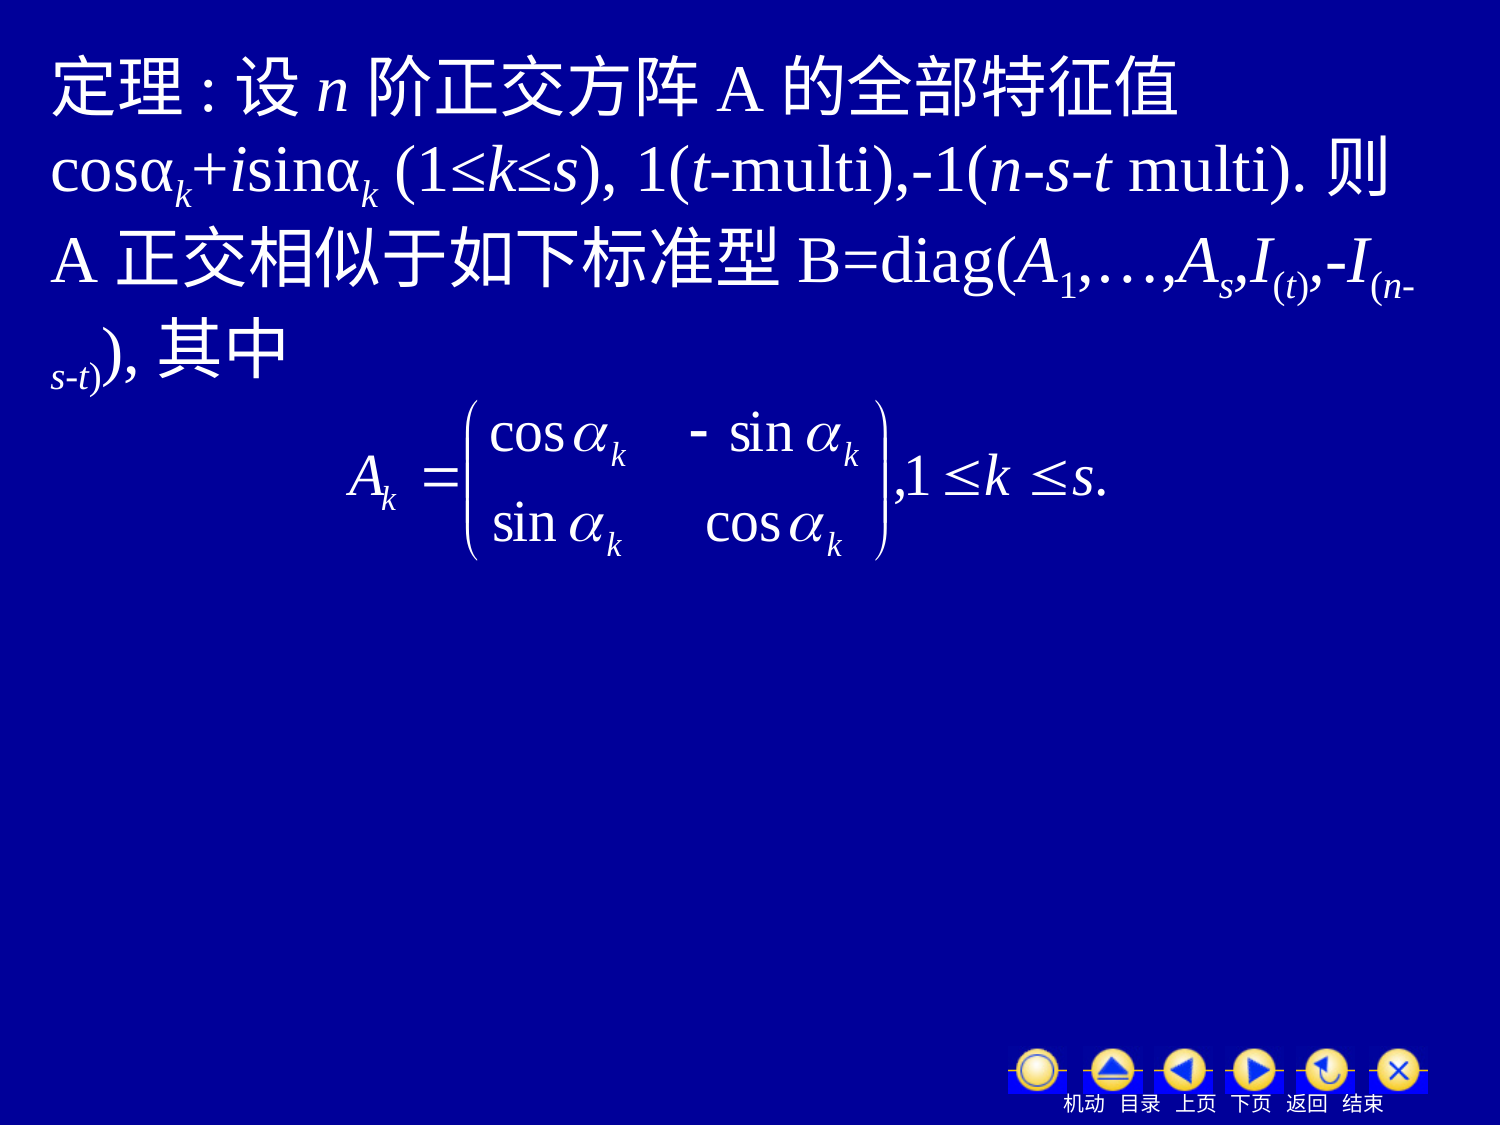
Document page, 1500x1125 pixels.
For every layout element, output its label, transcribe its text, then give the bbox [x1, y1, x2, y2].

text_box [335, 386, 1115, 574]
text_box 定理:设n阶正交方阵A的全部特征值cosαk+isinαk (1≤k≤s), 1(t-multi),-1(n-s-t multi).则A正交相似于如下标准型B=diag(A1,…,As,I(t),-I(n-s-t)),其中 [35, 37, 1457, 405]
picture [1369, 1046, 1428, 1094]
picture [1083, 1046, 1143, 1094]
picture [1296, 1046, 1355, 1094]
picture [1154, 1046, 1213, 1094]
picture [1008, 1046, 1067, 1094]
picture [1225, 1046, 1284, 1094]
